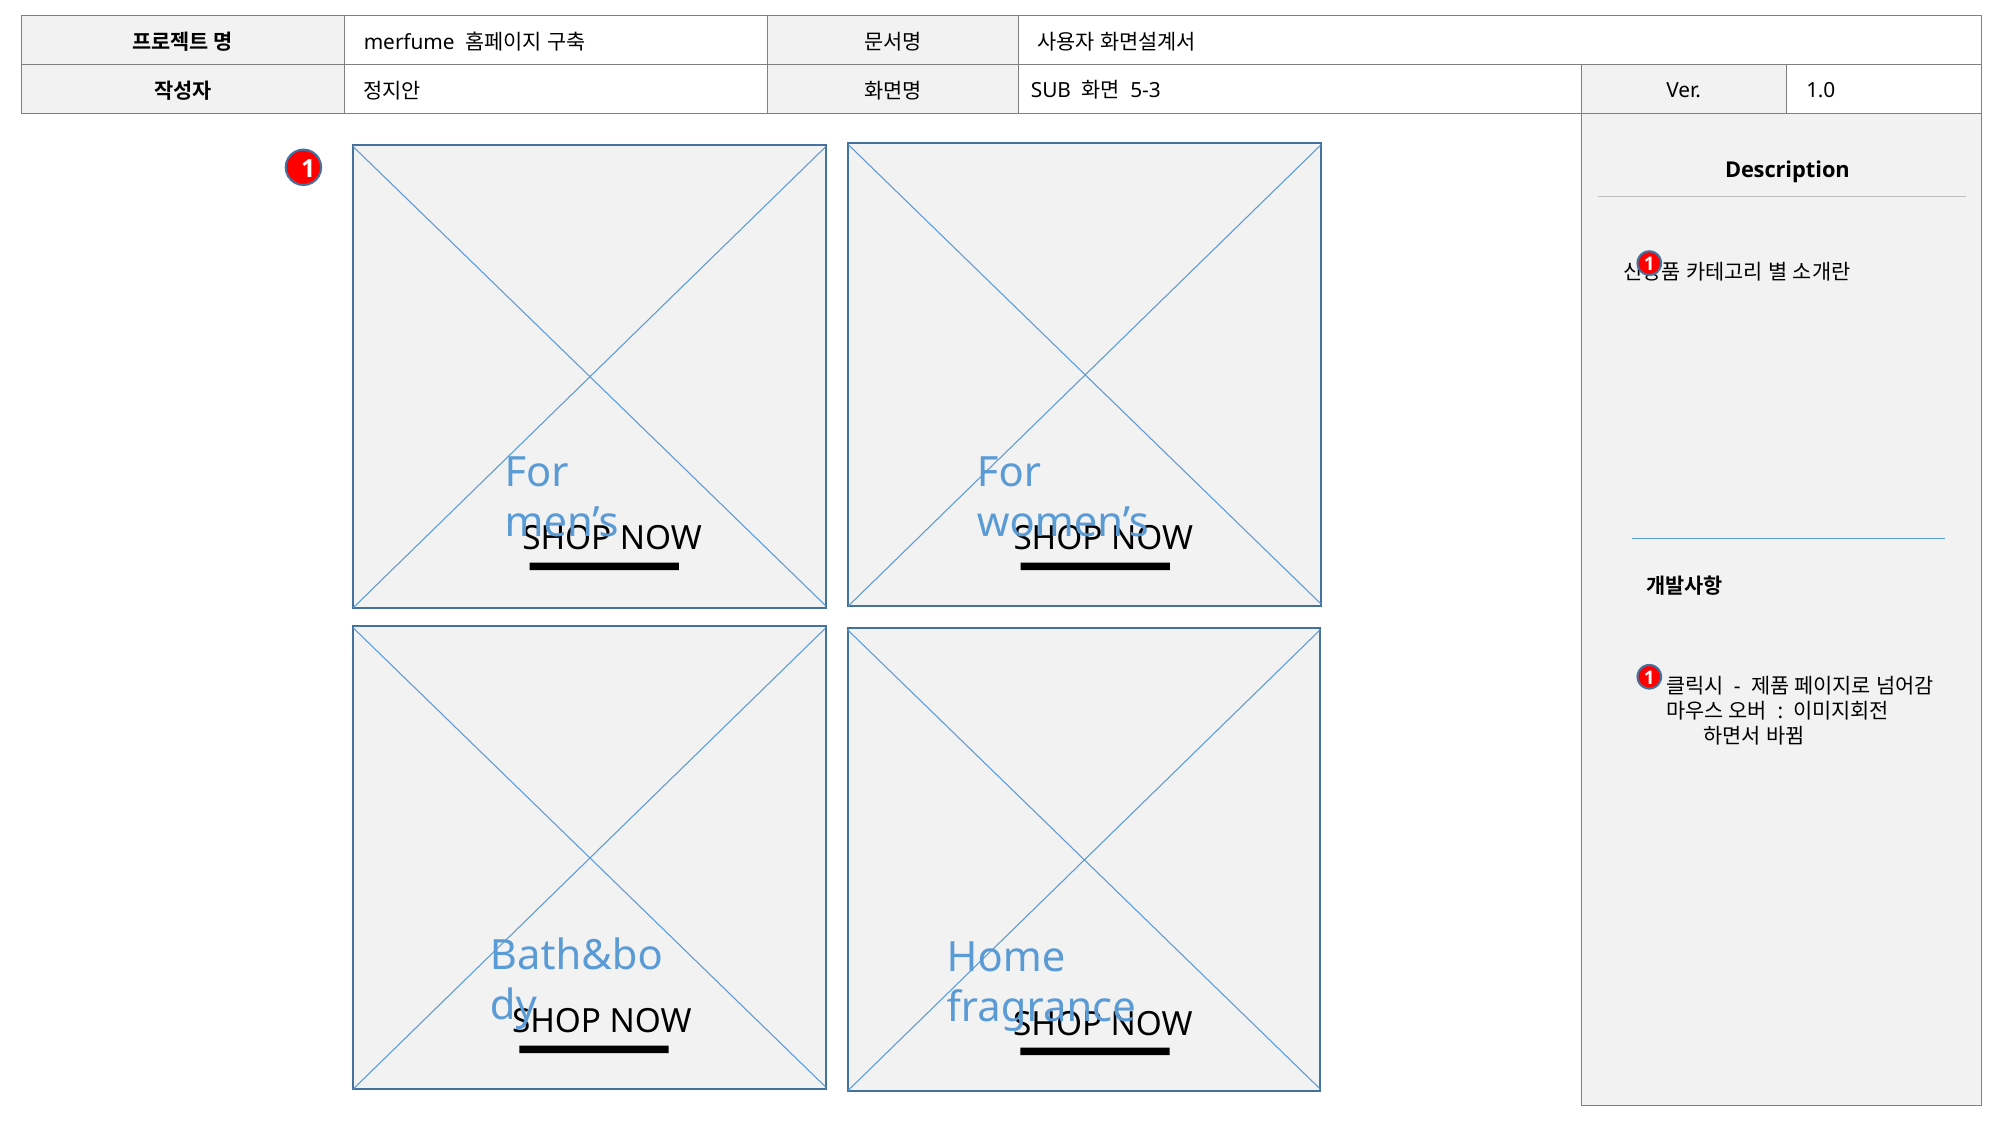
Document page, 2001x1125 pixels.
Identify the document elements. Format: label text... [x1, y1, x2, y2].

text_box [507, 509, 718, 571]
text_box 개발사항 [1631, 565, 1792, 606]
text_box 신상품 카테고리 별 소개란 [1608, 251, 1940, 292]
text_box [998, 994, 1209, 1056]
text_box 1 [1636, 250, 1663, 276]
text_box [847, 627, 1321, 1091]
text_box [998, 509, 1209, 571]
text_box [497, 992, 707, 1053]
text_box 1 [1636, 663, 1663, 690]
text_box 클릭시 - 제품 페이지로 넘어감 마우스 오버 : 이미지회전 하면서 바뀜 [1651, 665, 1962, 755]
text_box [353, 144, 826, 608]
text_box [353, 626, 826, 1089]
text_box SUB 화면 5-3 [1016, 69, 1176, 110]
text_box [848, 142, 1321, 606]
text_box 1 [284, 148, 323, 187]
